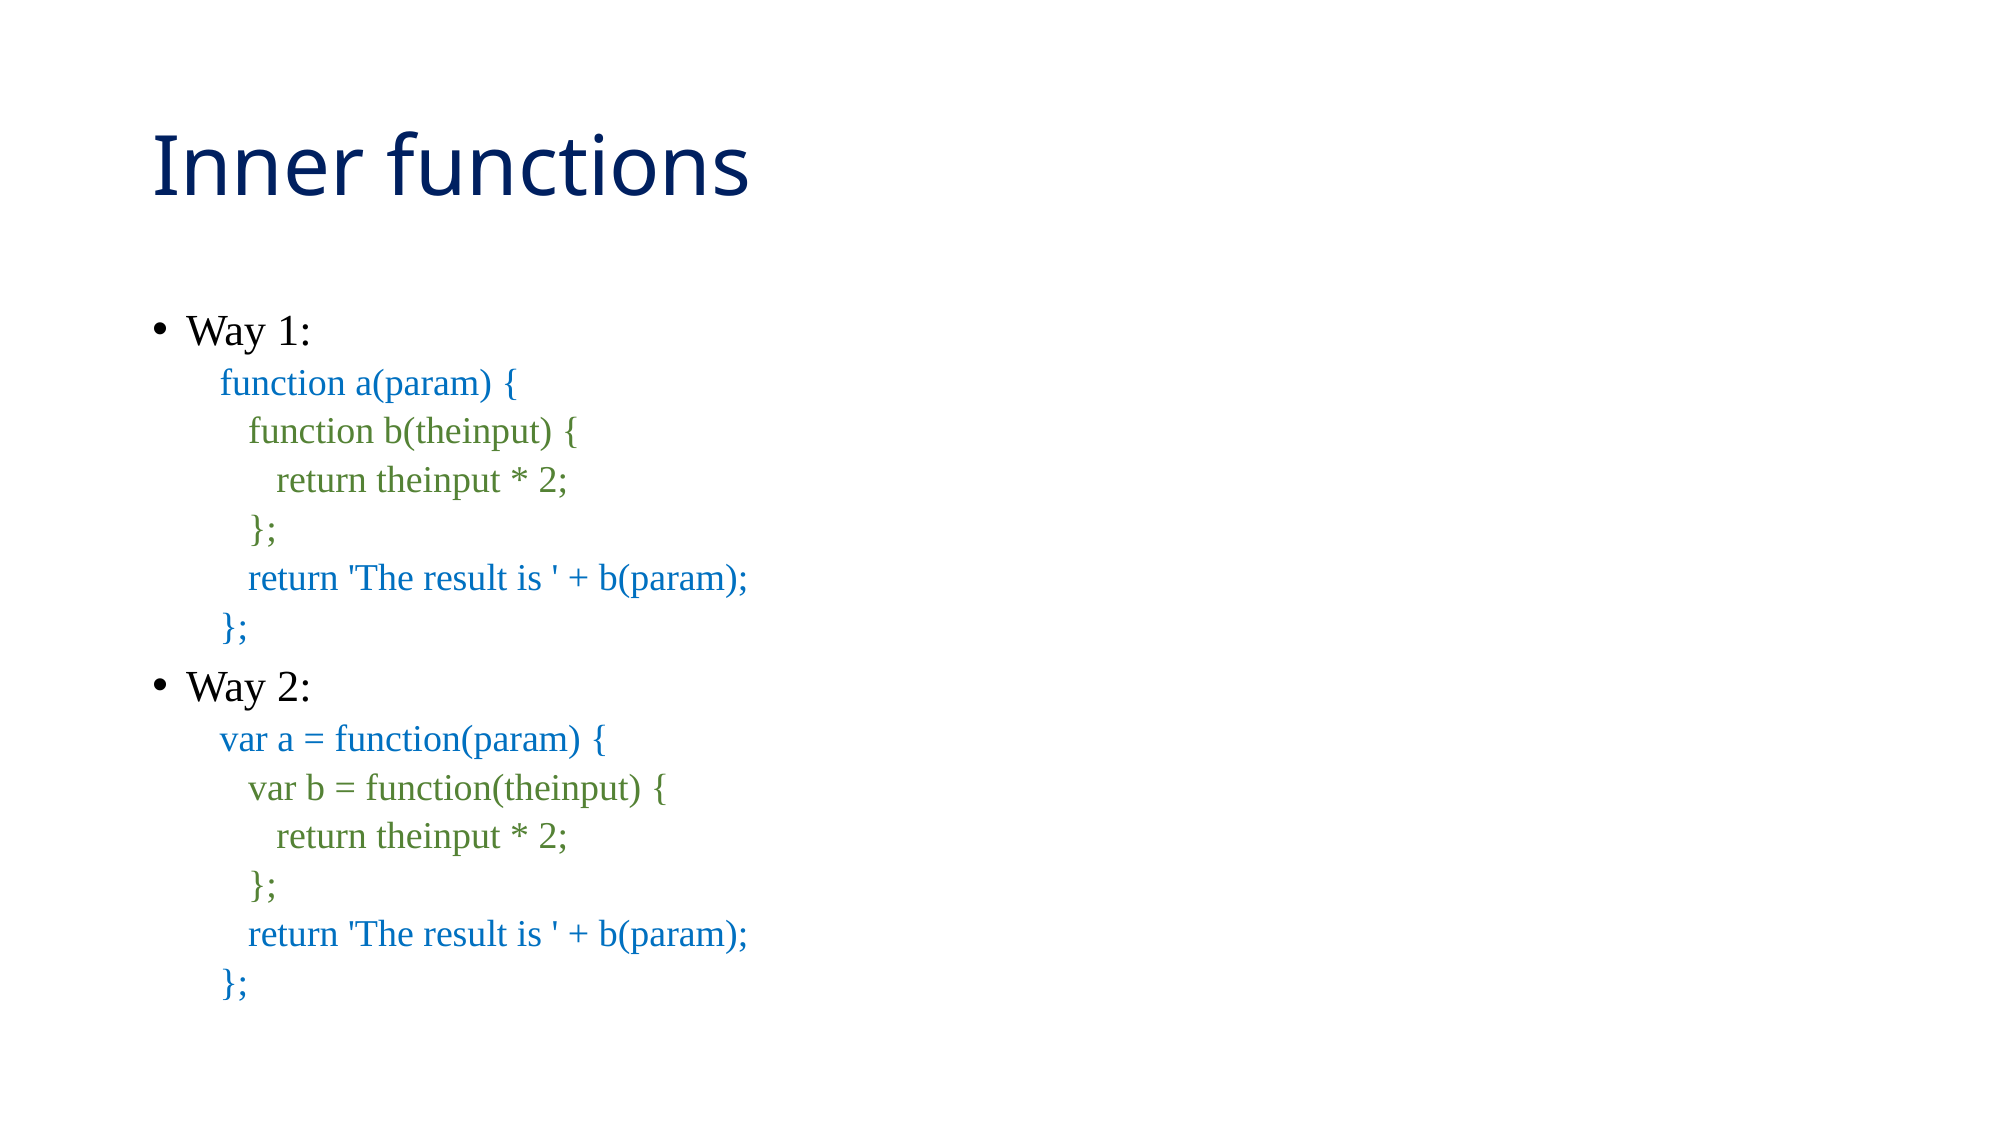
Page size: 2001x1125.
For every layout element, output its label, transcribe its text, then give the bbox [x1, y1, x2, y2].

list Way 1: function a(param) { function b(theinput) { return theinput * 2; }; return 'The result is ' + b(param); }; Way 2: var a = function(param) { var b = function(theinput) { return theinput * 2; }; return 'The result is ' + b(param); }; [137, 299, 1863, 1014]
title Inner functions [137, 59, 1863, 278]
